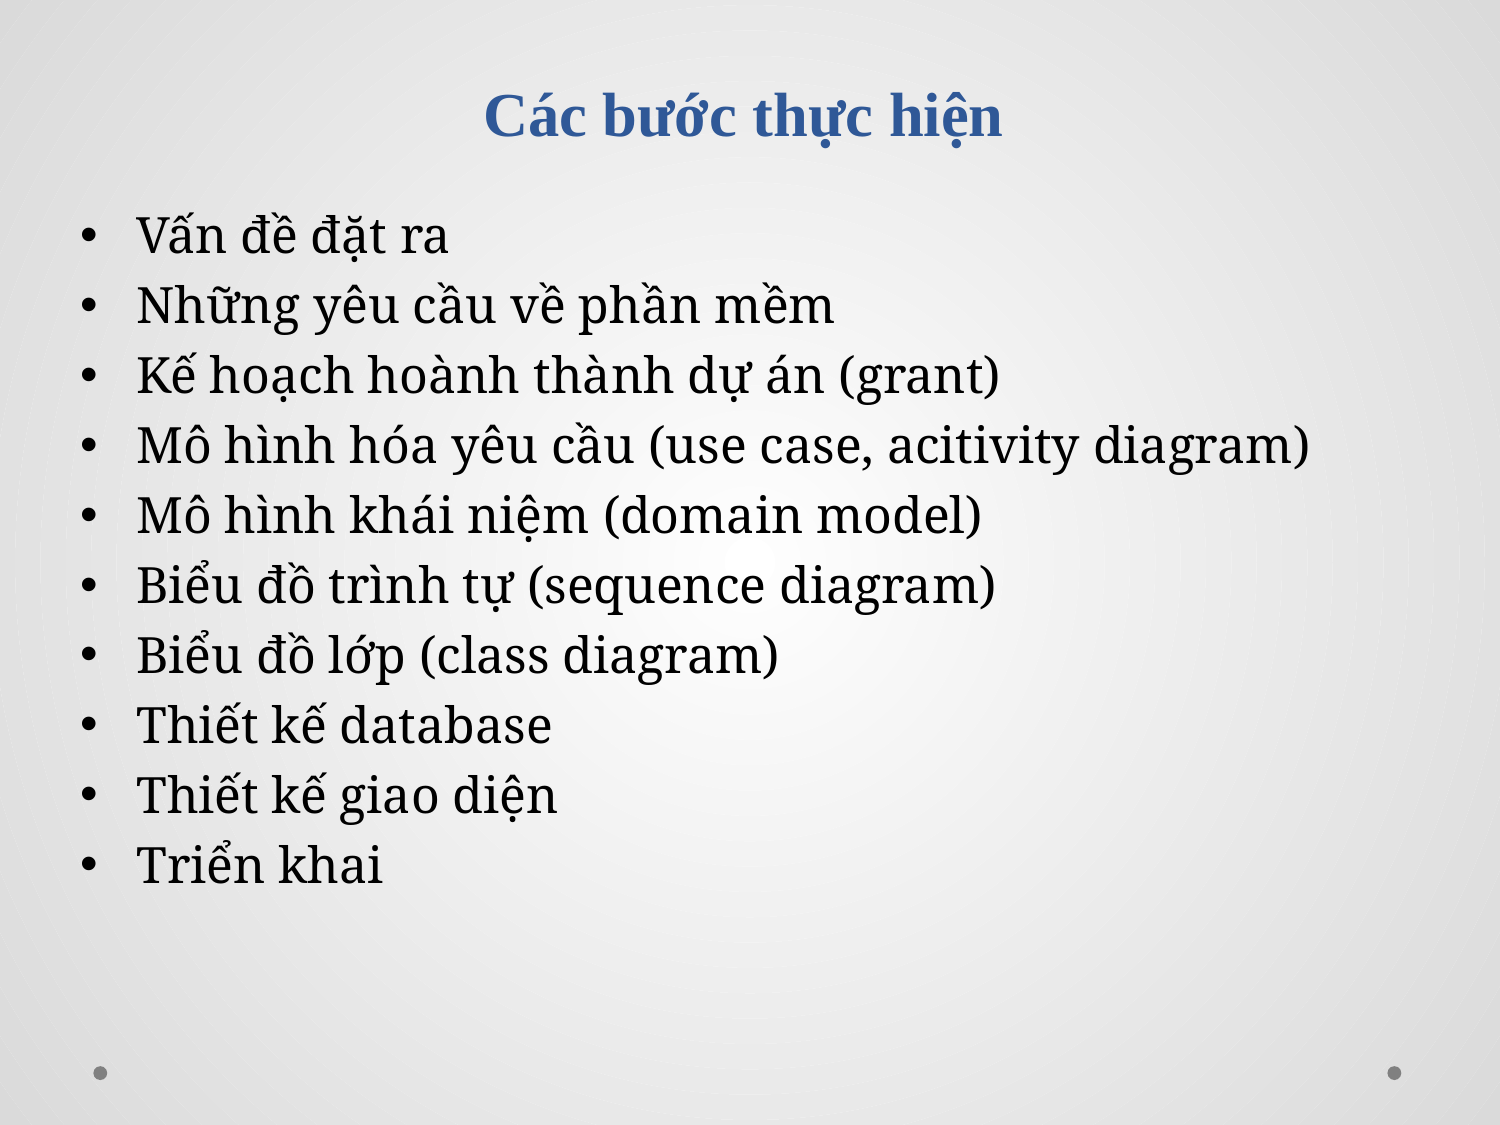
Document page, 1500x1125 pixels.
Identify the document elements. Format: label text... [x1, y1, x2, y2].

title Các bước thực hiện [76, 30, 1427, 157]
list Vấn đề đặt ra Những yêu cầu về phần mềm Kế hoạch hoành thành dự án (grant) Mô hình hóa yêu cầu (use case, acitivity diagram) Mô hình khái niệm (domain model) Biểu đồ trình tự (sequence diagram) Biểu đồ lớp (class diagram) Thiết kế database Thiết kế giao diện Triển khai [64, 196, 1415, 939]
